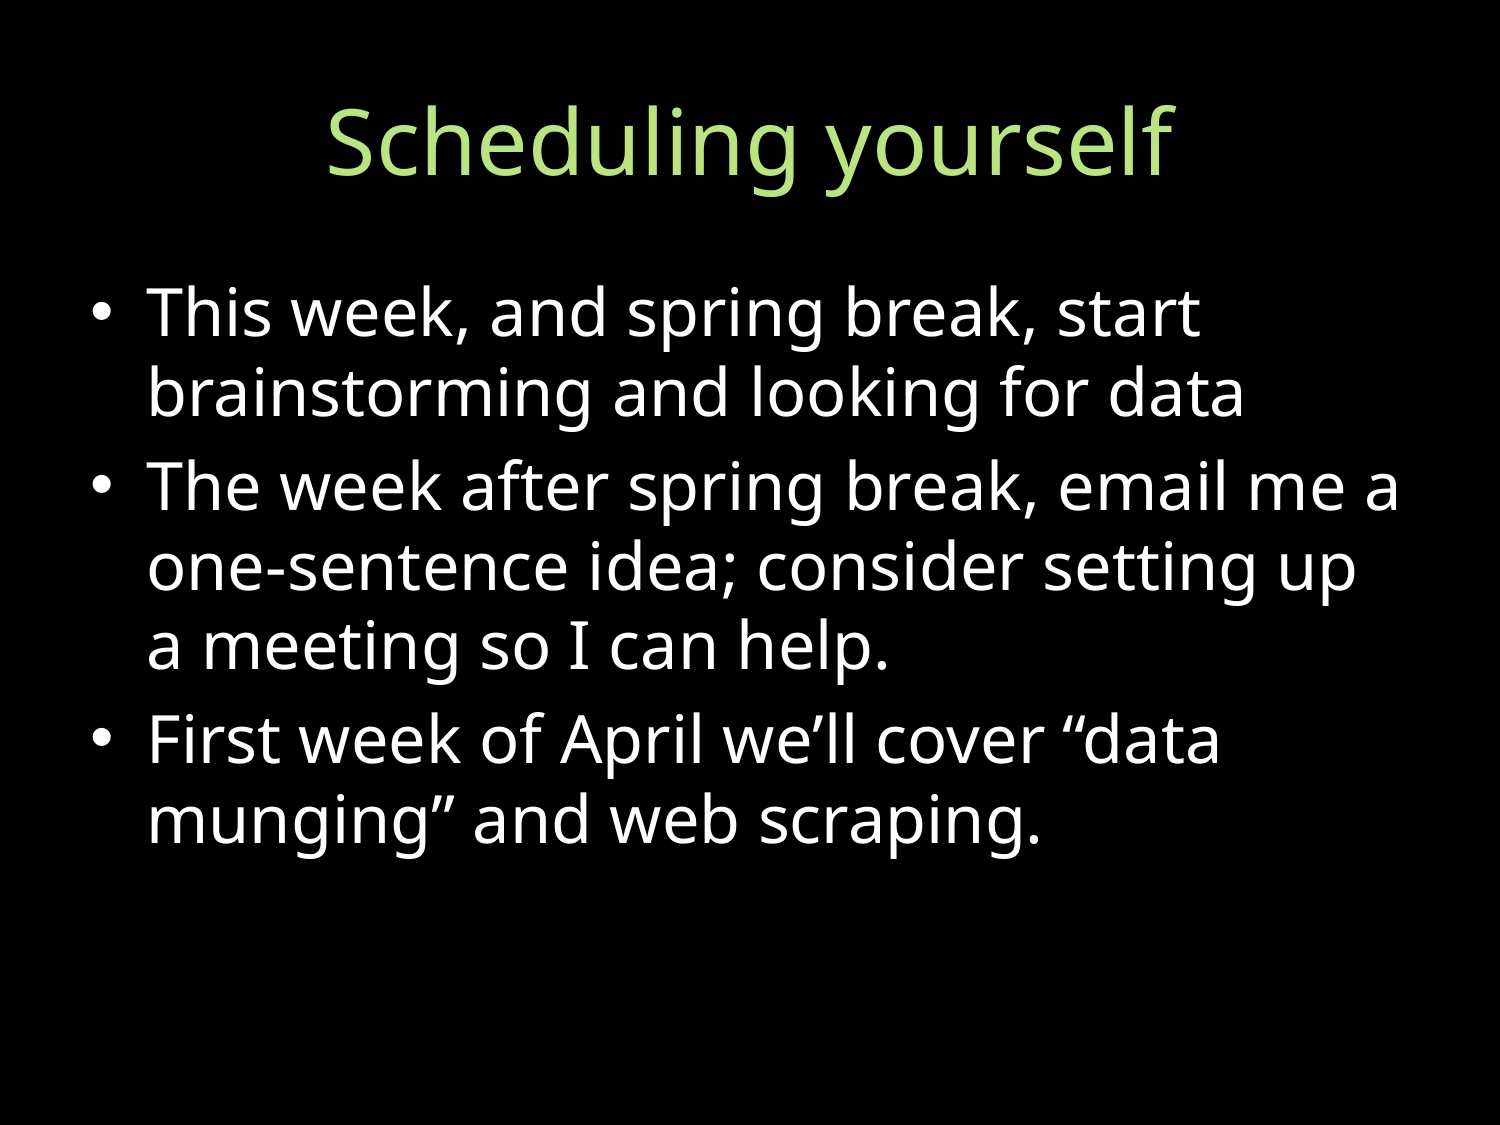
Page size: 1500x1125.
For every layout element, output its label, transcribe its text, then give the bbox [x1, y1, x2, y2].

list This week, and spring break, start brainstorming and looking for data The week after spring break, email me a one-sentence idea; consider setting up a meeting so I can help. First week of April we’ll cover “data munging” and web scraping. [75, 262, 1425, 1005]
title Scheduling yourself [75, 45, 1425, 233]
